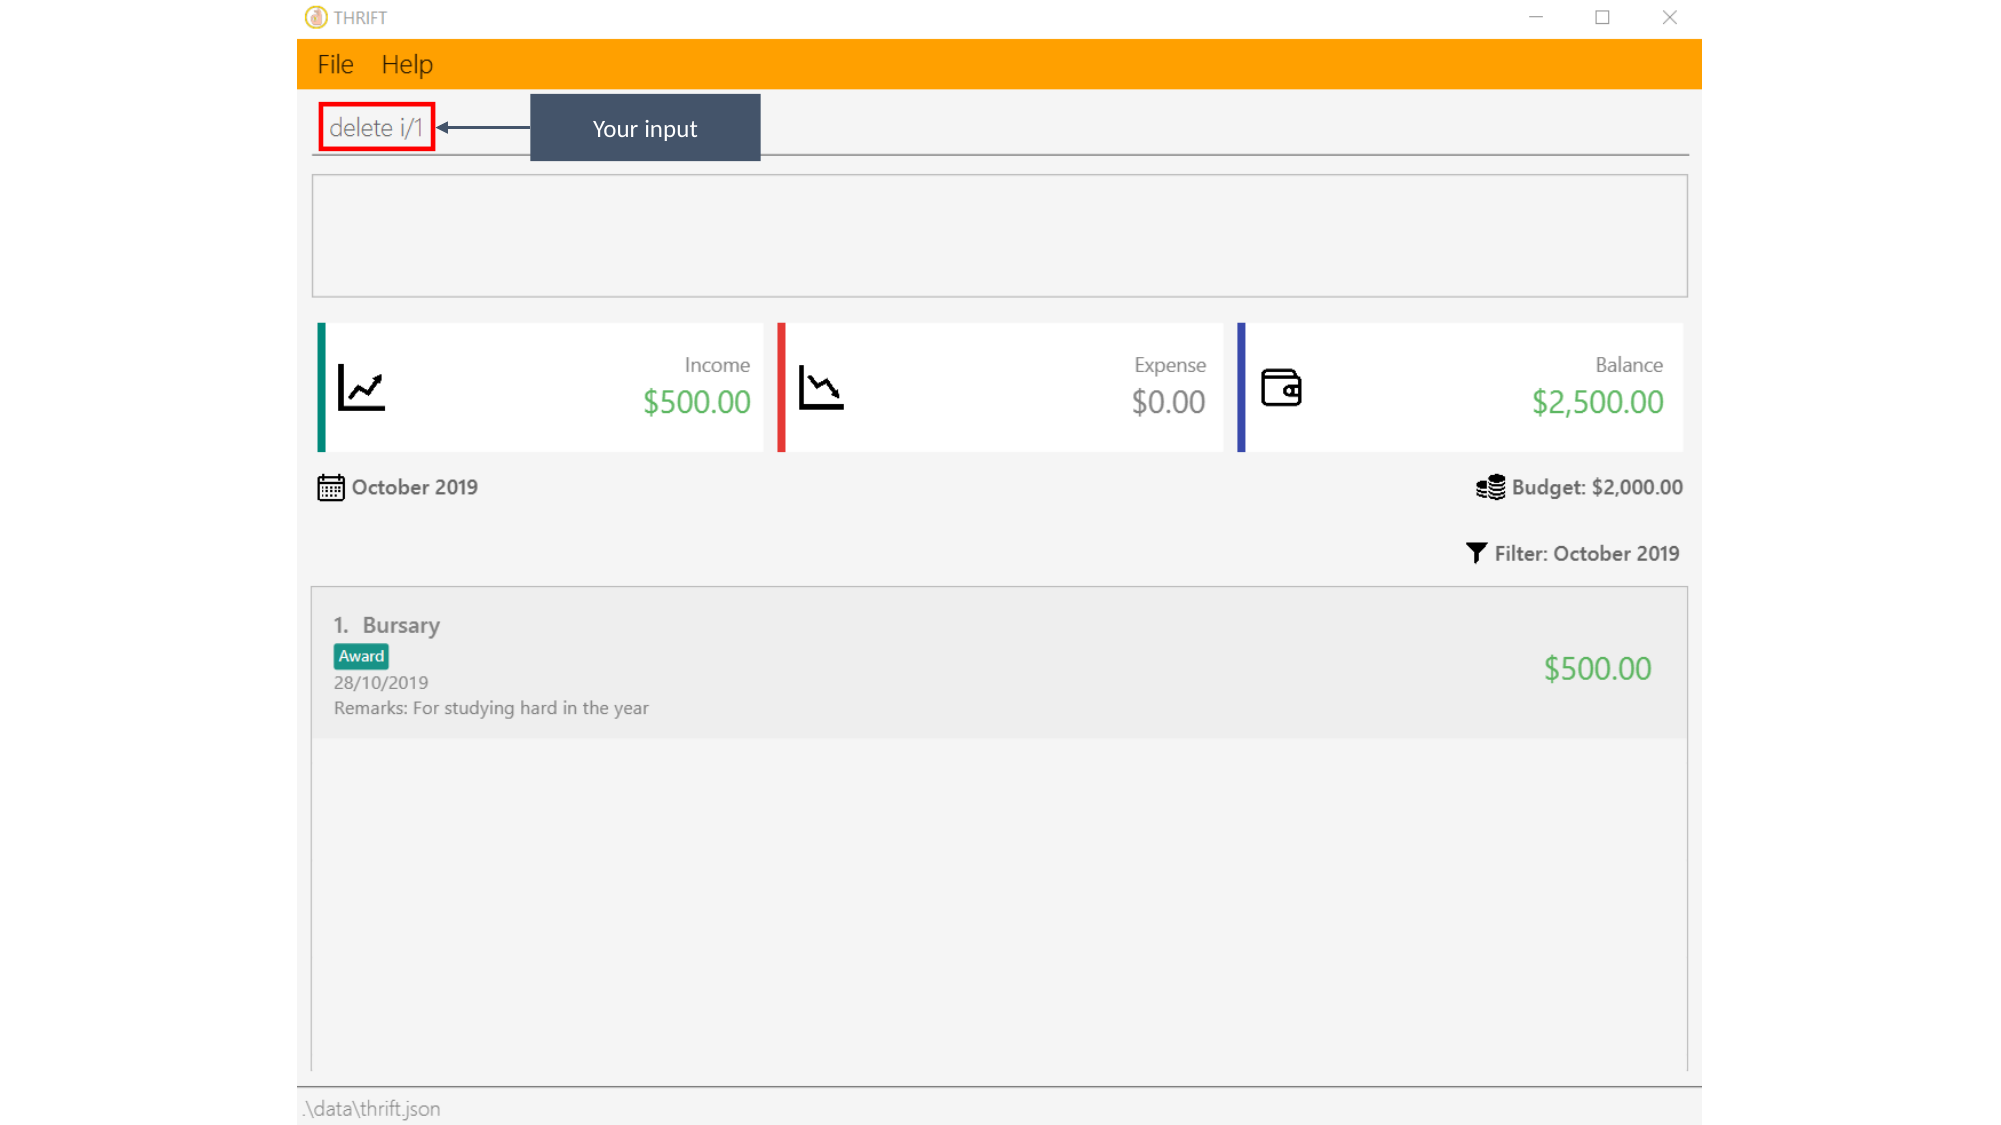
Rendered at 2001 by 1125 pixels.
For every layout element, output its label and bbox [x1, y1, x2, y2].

text_box [297, 0, 1702, 1125]
